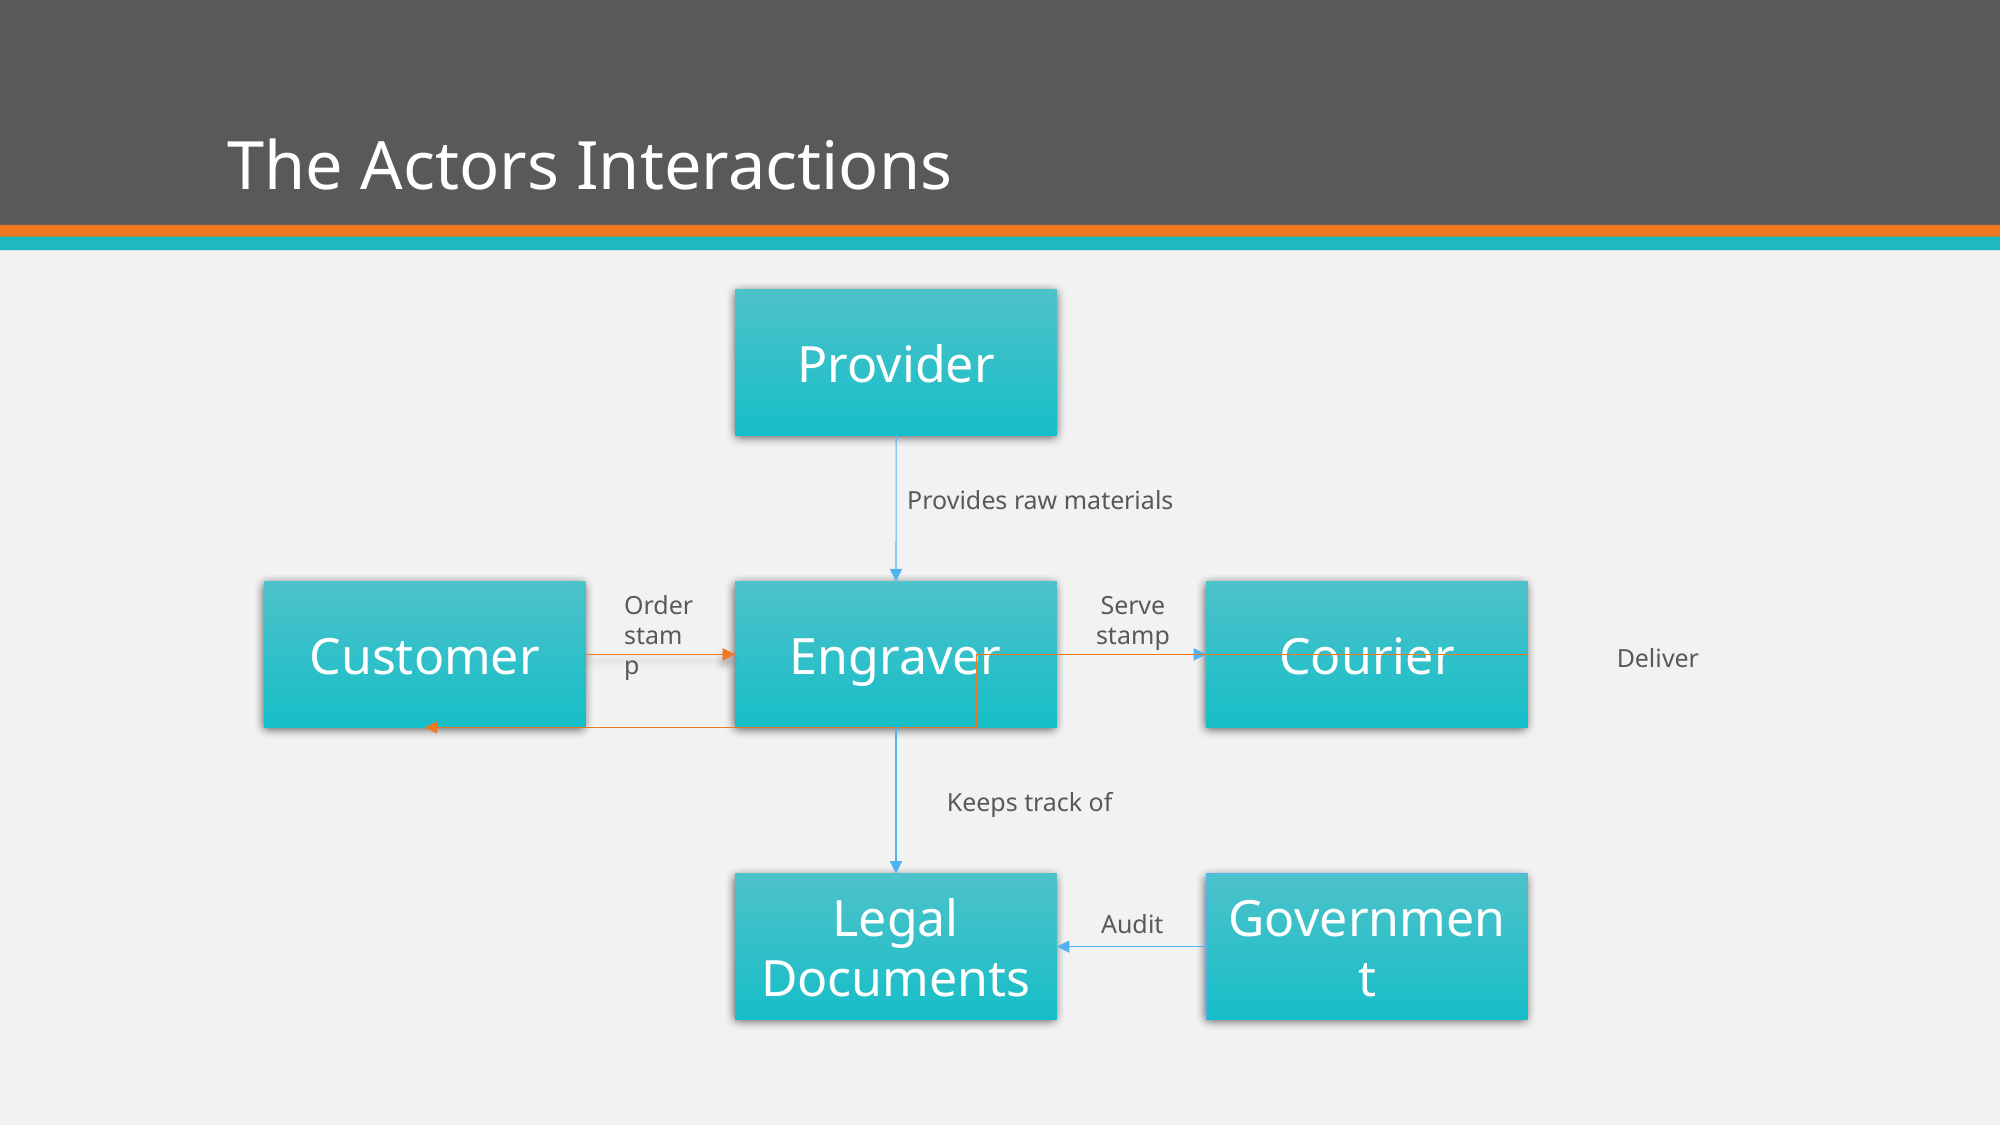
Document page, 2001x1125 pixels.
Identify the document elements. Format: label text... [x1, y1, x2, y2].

title The Actors Interactions [212, 41, 1788, 212]
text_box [263, 288, 1737, 1020]
